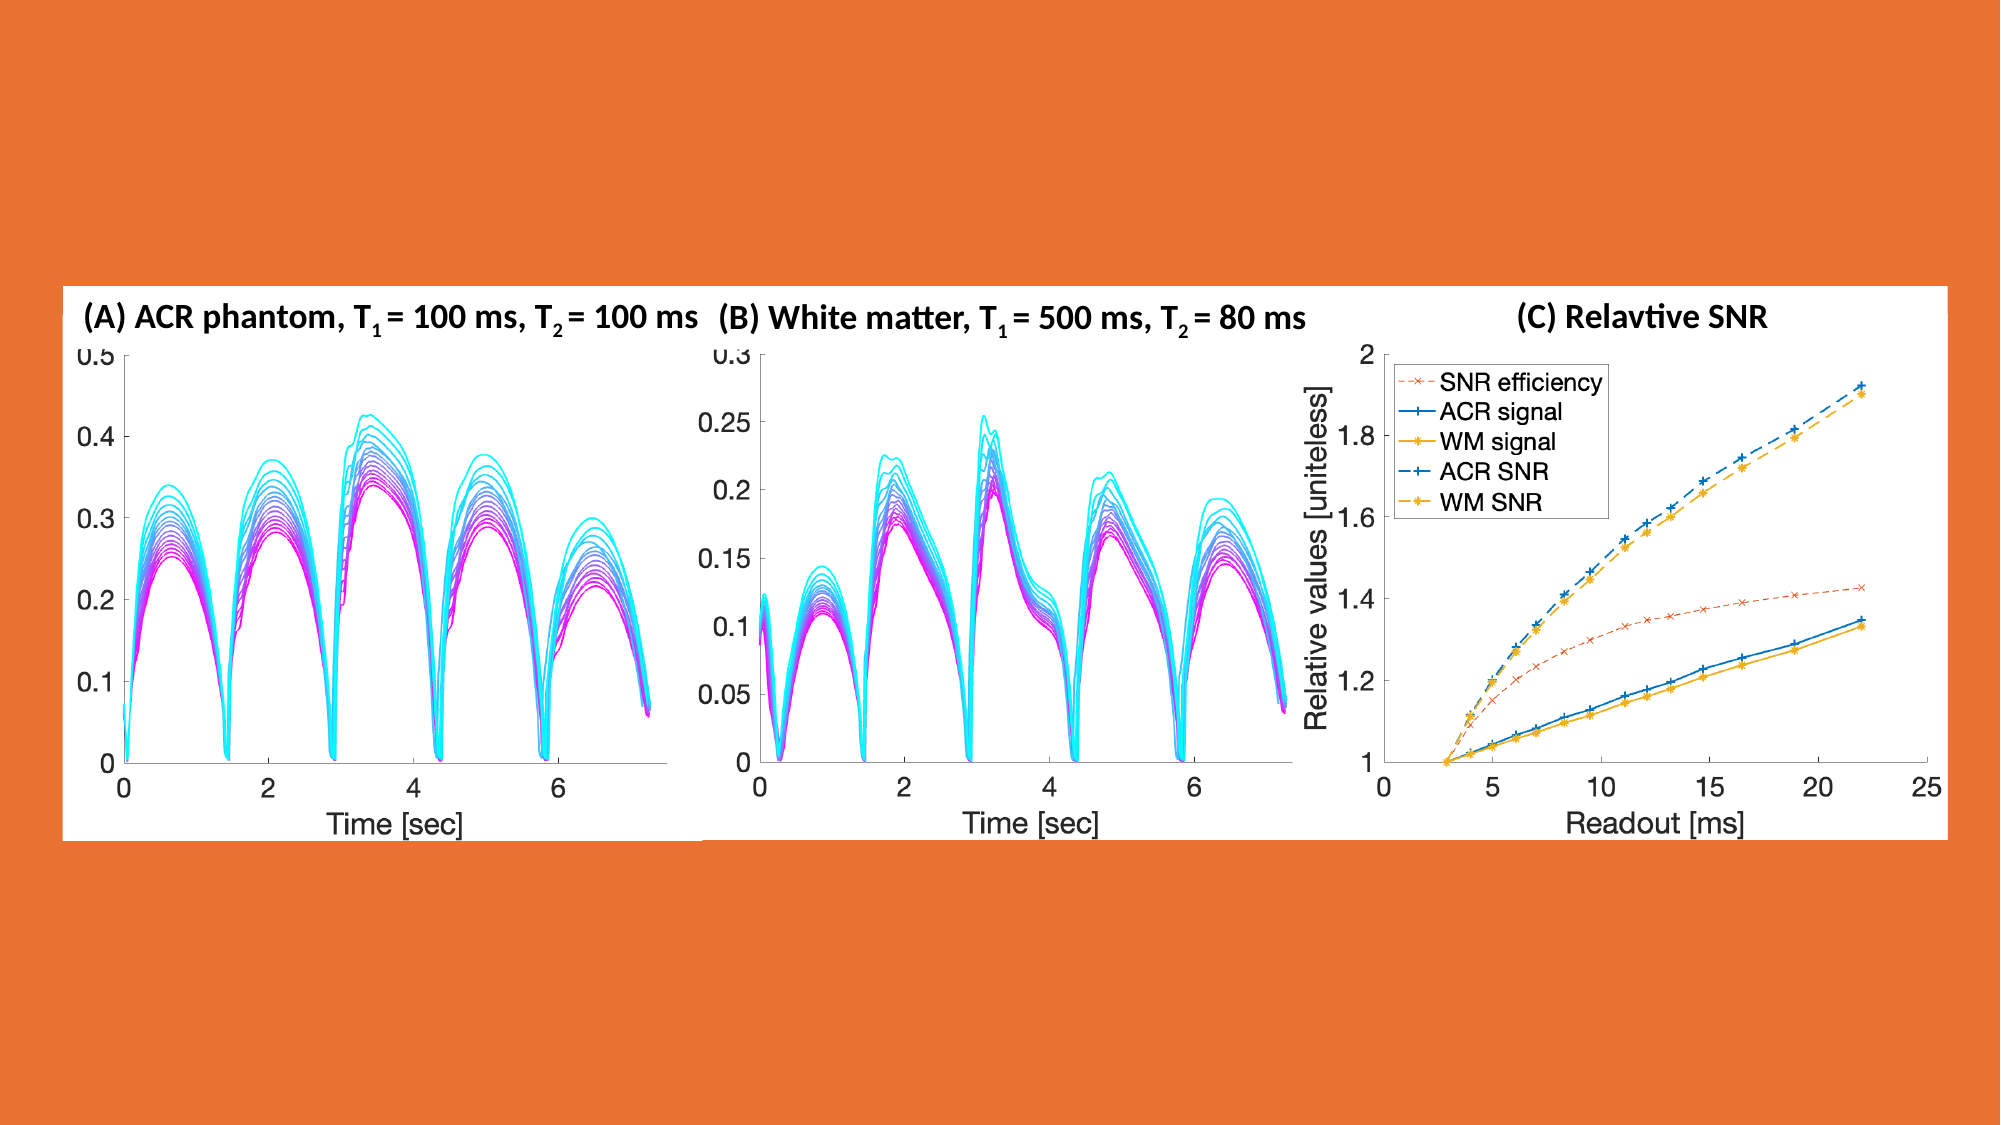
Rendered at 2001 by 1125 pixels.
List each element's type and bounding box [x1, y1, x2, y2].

text_box [62, 285, 1949, 841]
